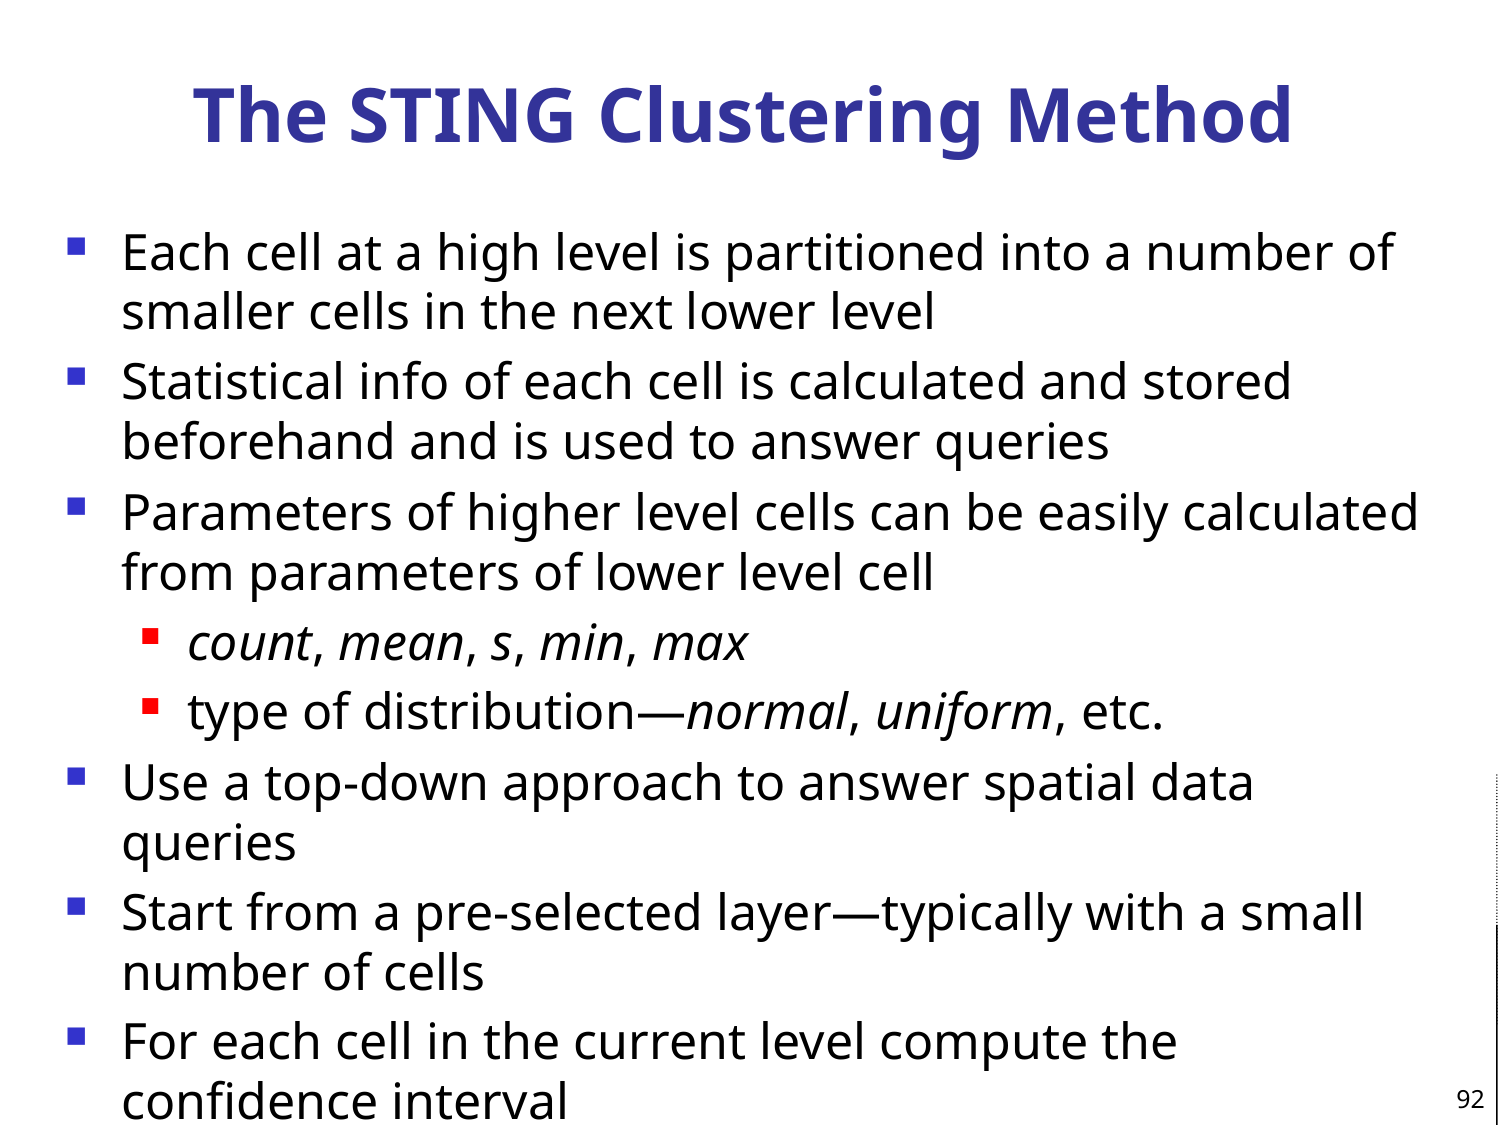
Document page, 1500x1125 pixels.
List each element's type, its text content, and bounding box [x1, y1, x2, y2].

list Each cell at a high level is partitioned into a number of smaller cells in the next lower level Statistical info of each cell is calculated and stored beforehand and is used to answer queries Parameters of higher level cells can be easily calculated from parameters of lower level cell count, mean, s, min, max type of distribution—normal, uniform, etc. Use a top-down approach to answer spatial data queries Start from a pre-selected layer—typically with a small number of cells For each cell in the current level compute the confidence interval [50, 212, 1438, 1075]
slide_number 92 [1187, 1062, 1500, 1125]
title The STING Clustering Method [75, 37, 1413, 188]
